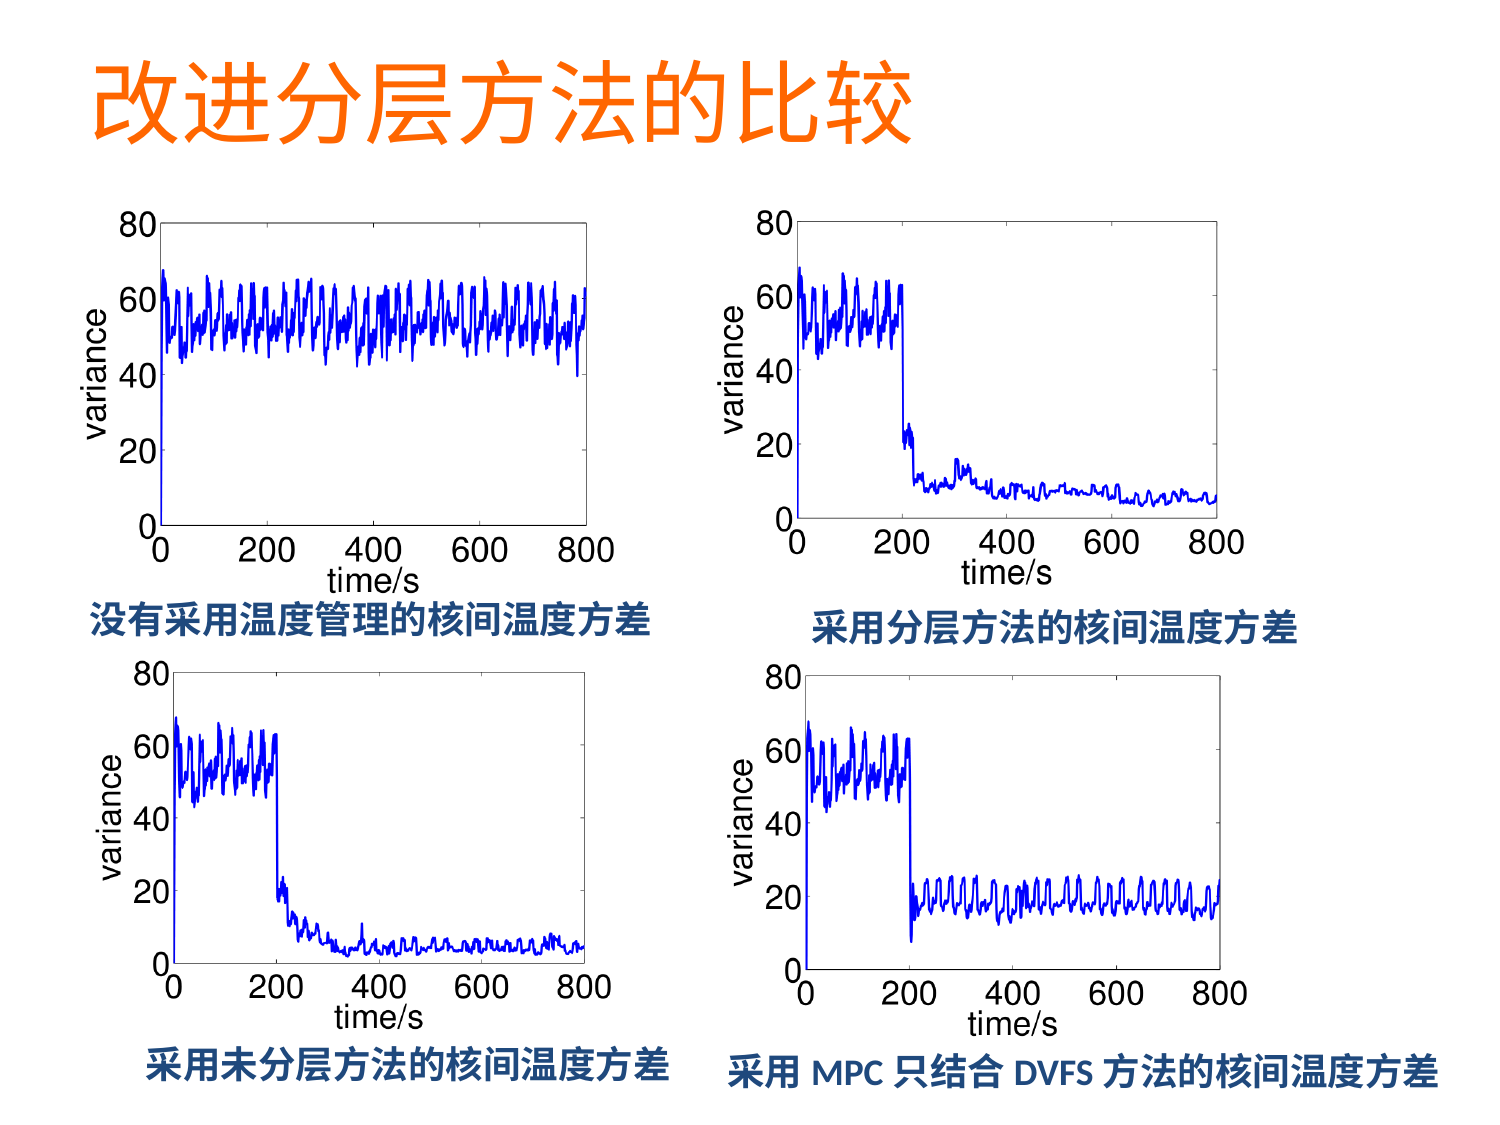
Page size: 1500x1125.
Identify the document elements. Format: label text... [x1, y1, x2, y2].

text_box 没有采用温度管理的核间温度方差 [75, 589, 713, 649]
picture [84, 656, 618, 1035]
text_box 采用未分层方法的核间温度方差 [130, 1033, 712, 1094]
text_box 采用MPC只结合DVFS方法的核间温度方差 [712, 1040, 1459, 1101]
text_box 改进分层方法的比较 [74, 7, 1425, 195]
picture [711, 207, 1250, 590]
picture [711, 654, 1248, 1041]
picture [74, 200, 618, 597]
text_box 采用分层方法的核间温度方差 [796, 596, 1326, 656]
